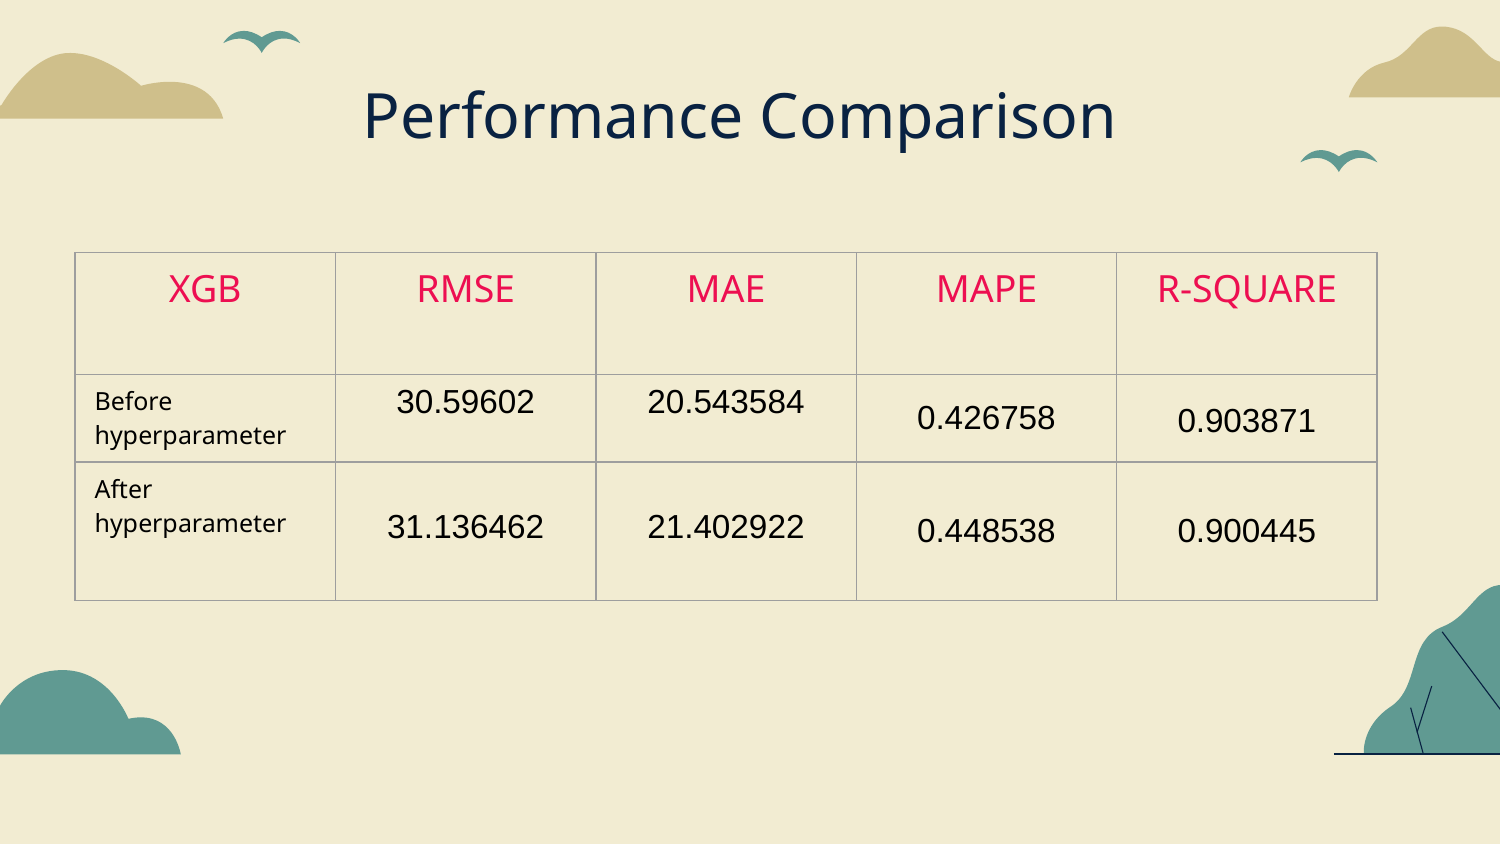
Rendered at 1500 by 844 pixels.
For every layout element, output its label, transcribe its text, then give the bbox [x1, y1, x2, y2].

table_cell 0.448538 [857, 463, 1116, 600]
table_header MAE [597, 253, 856, 374]
table_header R-SQUARE [1117, 253, 1376, 374]
table_cell 31.136462 [336, 463, 595, 600]
table_cell 0.426758 [857, 375, 1116, 461]
table_cell 21.402922 [597, 463, 856, 600]
table_header RMSE [336, 253, 595, 374]
table_cell 0.900445 [1117, 463, 1376, 600]
table_cell After hyperparameter [76, 463, 335, 600]
table_cell 30.59602 [336, 375, 595, 461]
table_cell Before hyperparameter [76, 375, 335, 461]
table_header XGB [76, 253, 335, 374]
table_cell 0.903871 [1117, 375, 1376, 461]
title Performance Comparison [116, 61, 1380, 140]
table_header MAPE [857, 253, 1116, 374]
table_cell 20.543584 [597, 375, 856, 461]
